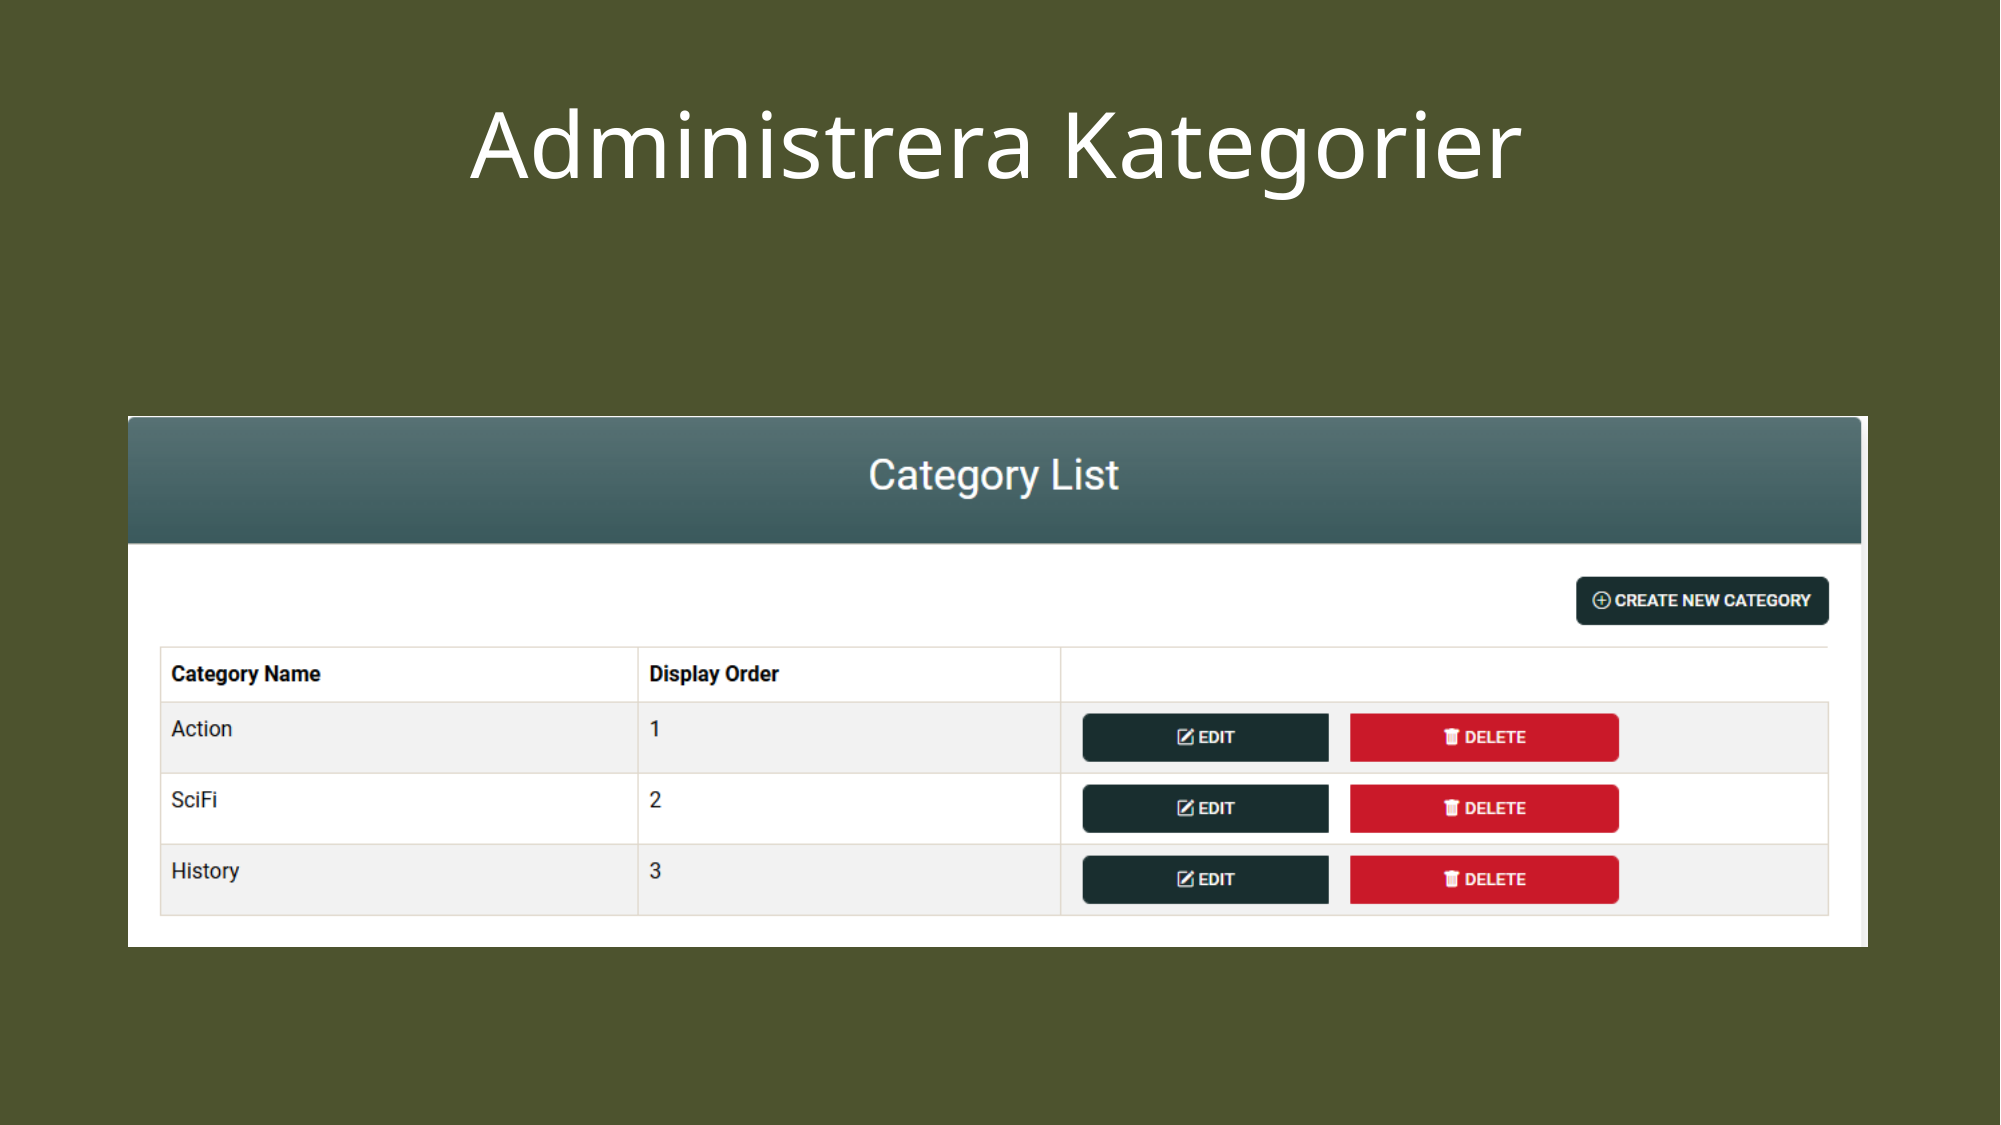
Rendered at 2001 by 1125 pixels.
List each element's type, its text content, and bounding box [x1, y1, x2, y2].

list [128, 416, 1868, 947]
title Administrera Kategorier [118, 101, 1878, 344]
